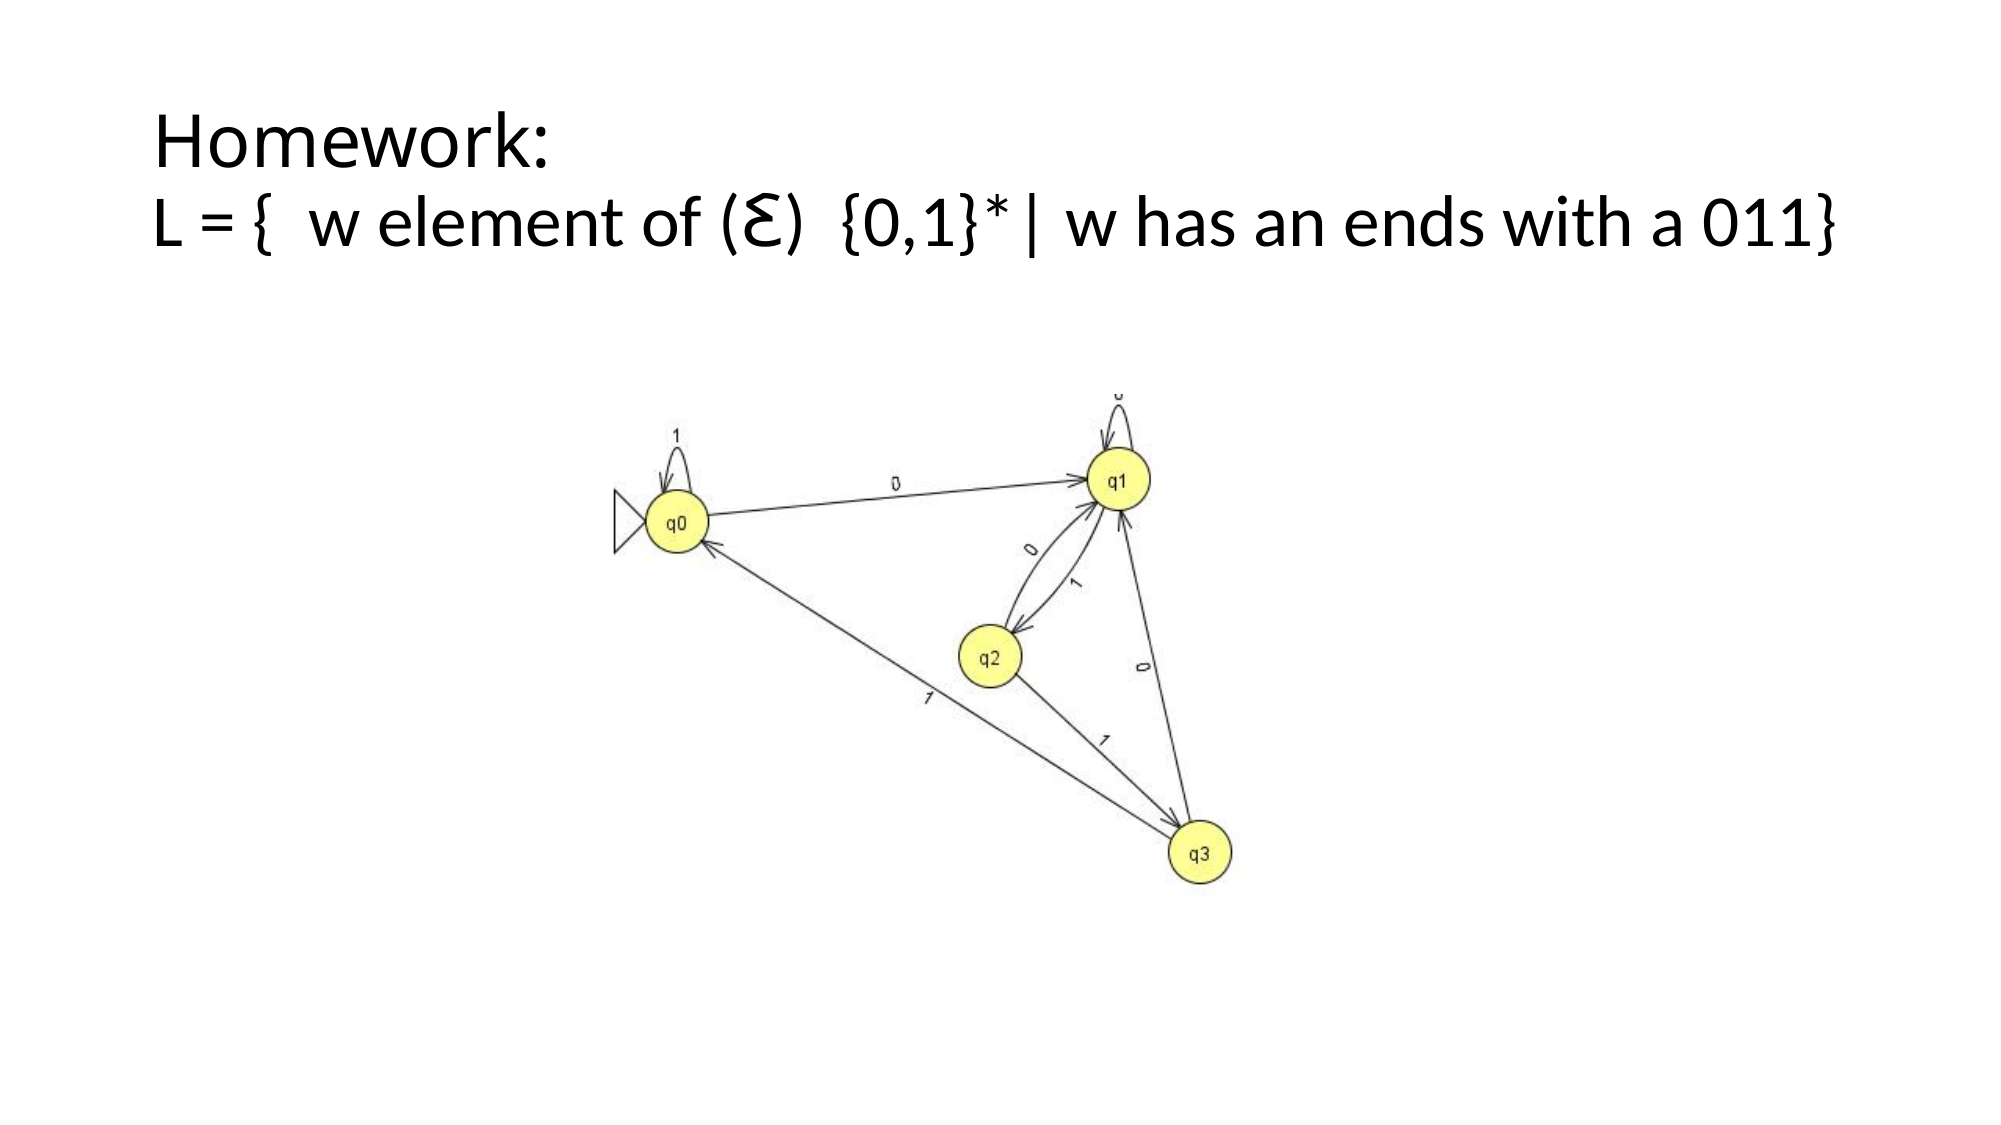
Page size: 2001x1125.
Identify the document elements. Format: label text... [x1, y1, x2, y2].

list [564, 394, 1436, 919]
title Homework: L = { w element of (Ꜫ) {0,1}*| w has an ends with a 011} [137, 59, 1863, 395]
